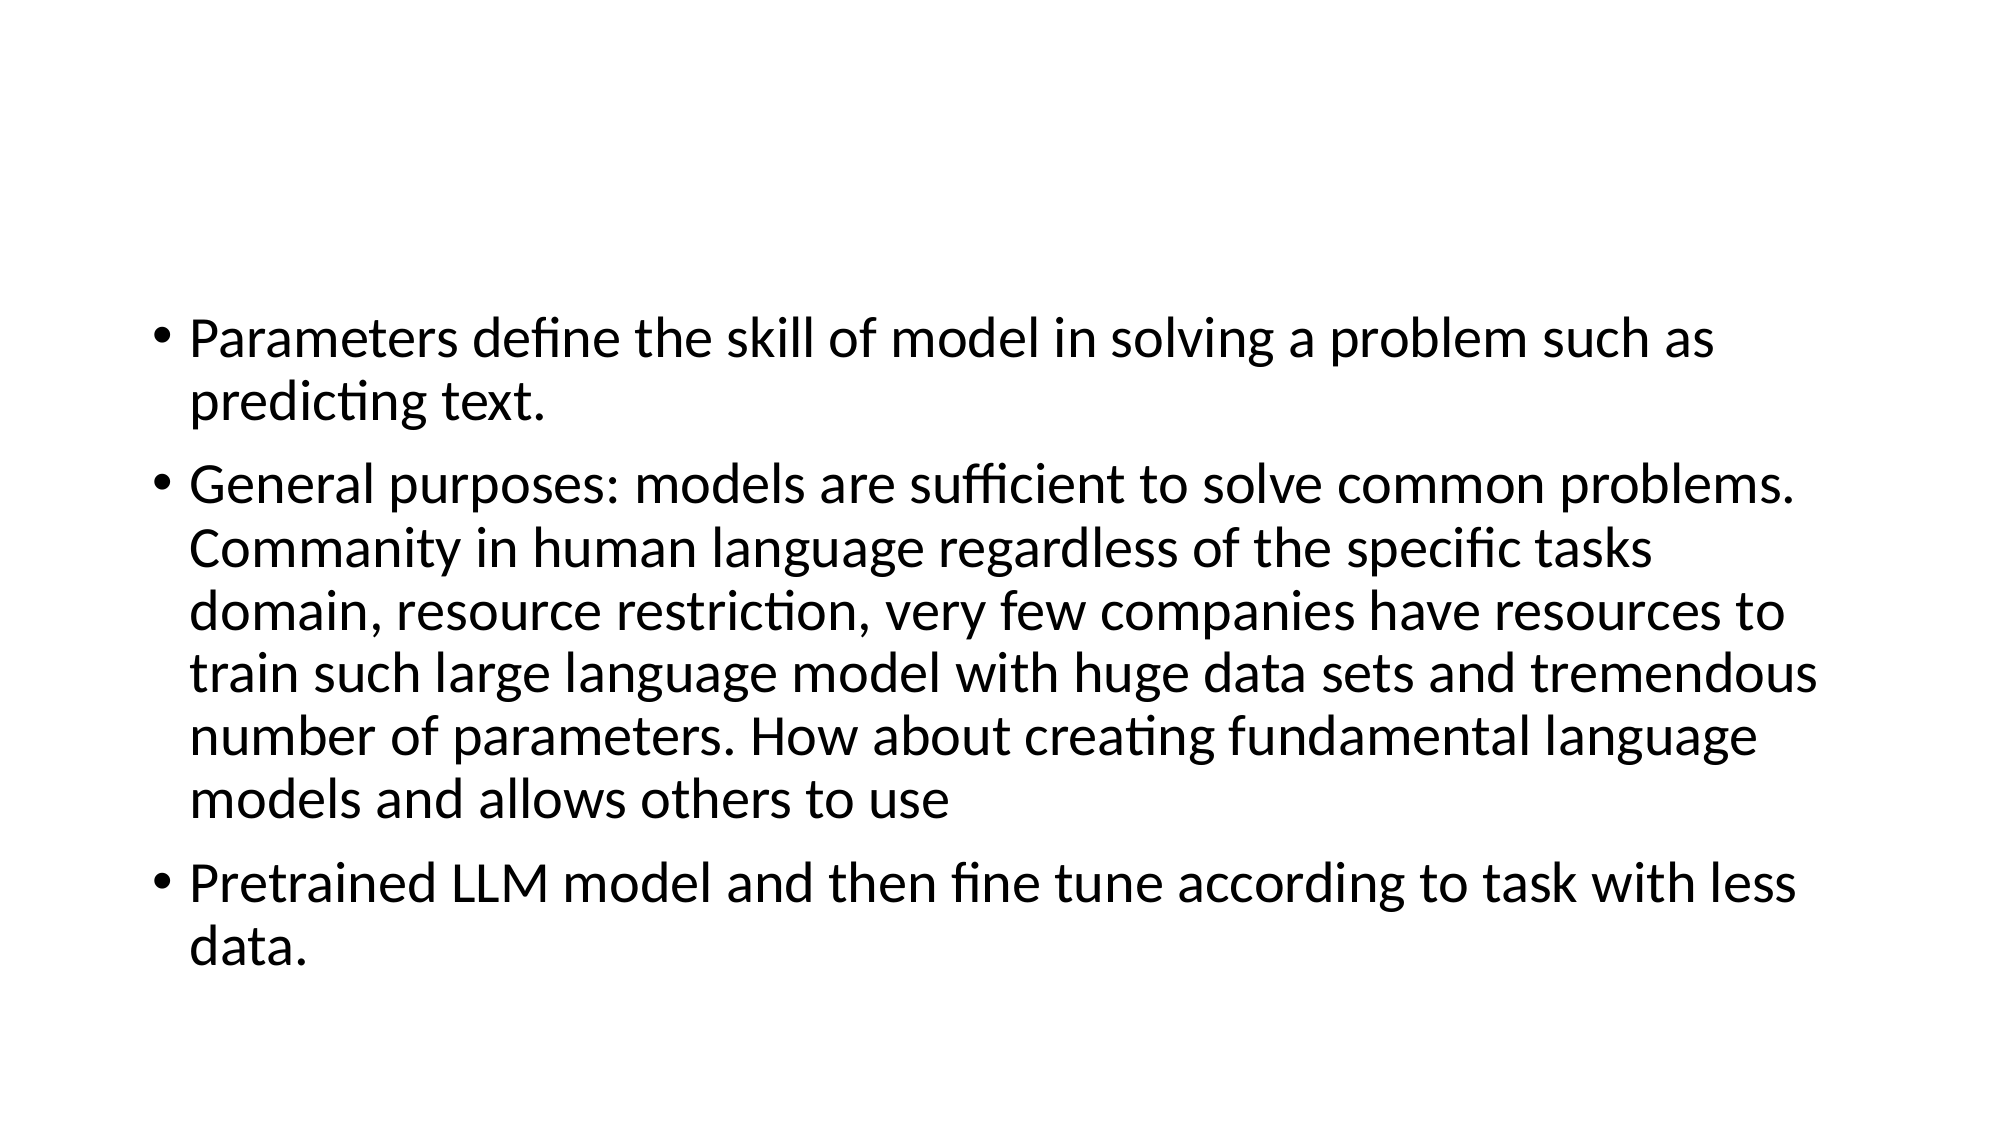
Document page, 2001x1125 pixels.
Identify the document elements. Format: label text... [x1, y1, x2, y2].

list Parameters define the skill of model in solving a problem such as predicting text. General purposes: models are sufficient to solve common problems. Commanity in human language regardless of the specific tasks domain, resource restriction, very few companies have resources to train such large language model with huge data sets and tremendous number of parameters. How about creating fundamental language models and allows others to use Pretrained LLM model and then fine tune according to task with less data. [137, 299, 1863, 1014]
